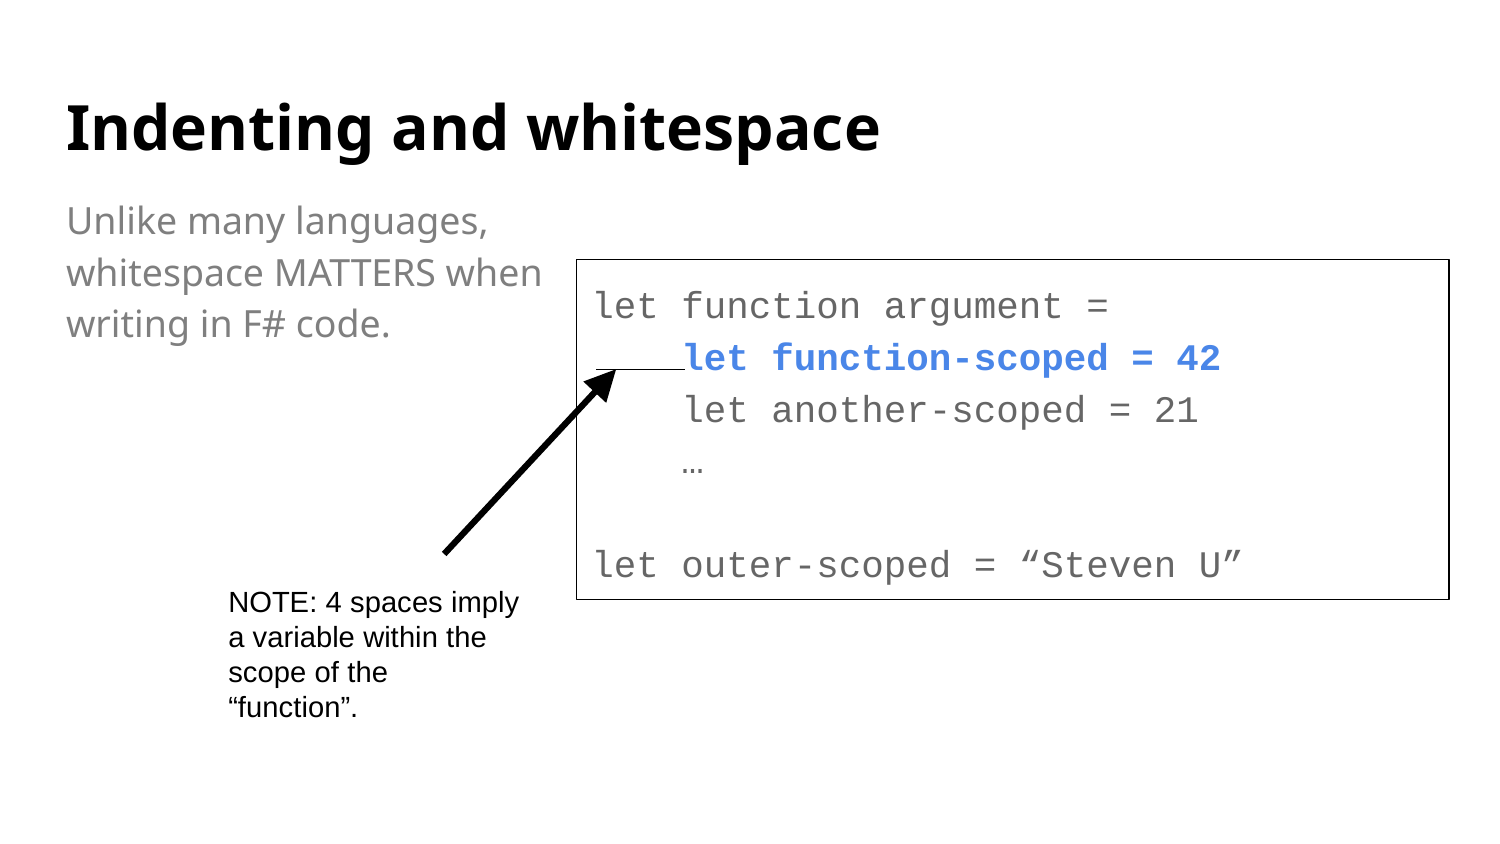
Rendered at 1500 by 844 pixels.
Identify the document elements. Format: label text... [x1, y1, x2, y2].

text_box NOTE: 4 spaces imply a variable within the scope of the “function”. [213, 568, 542, 698]
title Indenting and whitespace [51, 72, 1449, 176]
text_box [443, 369, 617, 555]
list let function argument = let function-scoped = 42 let another-scoped = 21 … let outer-scoped = “Steven U” [620, 259, 1449, 600]
list Unlike many languages, whitespace MATTERS when writing in F# code. [51, 175, 620, 736]
